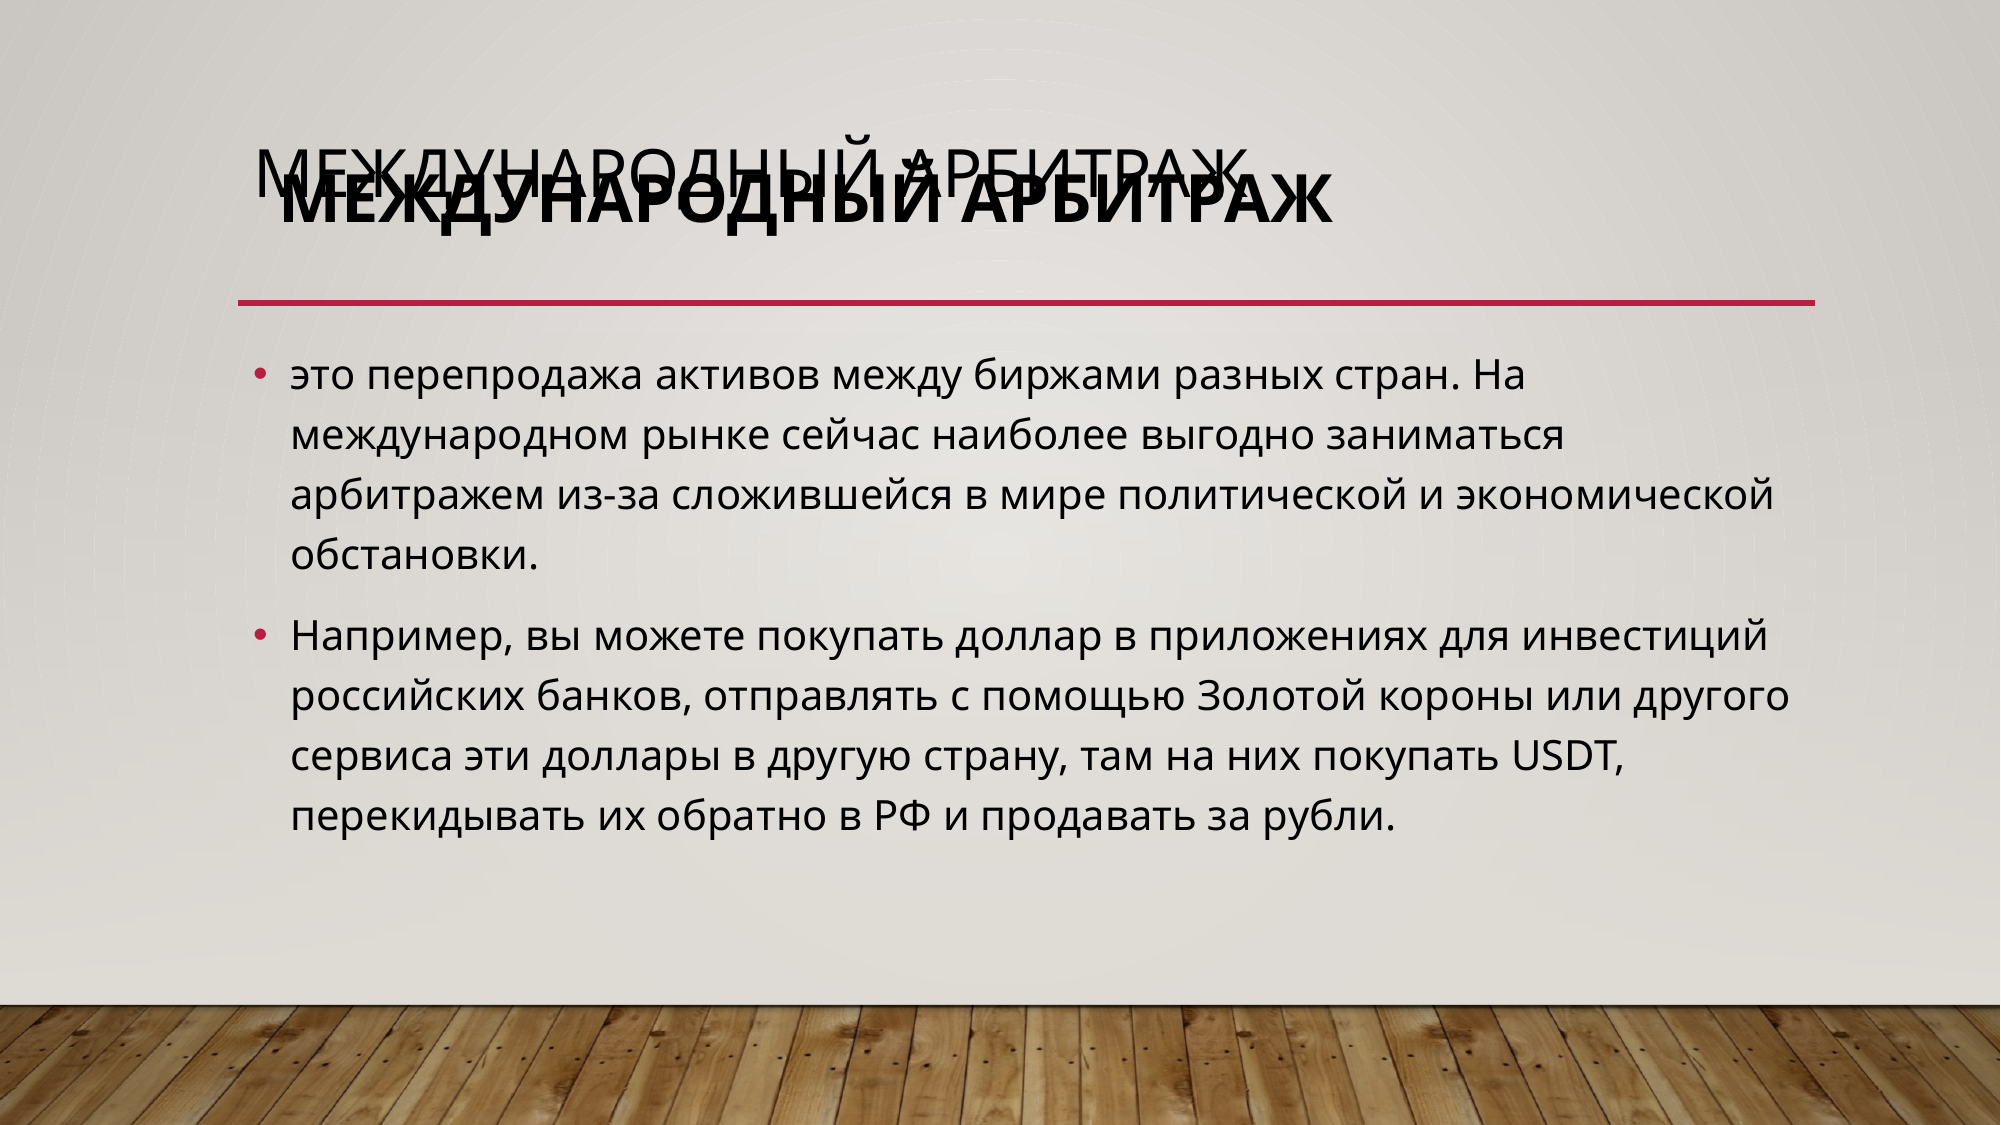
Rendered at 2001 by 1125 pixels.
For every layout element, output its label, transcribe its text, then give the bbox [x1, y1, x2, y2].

title Международный арбитраж [238, 131, 1814, 305]
text_box Международный арбитраж [263, 156, 1839, 330]
picture [0, 1005, 2000, 1125]
list это перепродажа активов между биржами разных стран. На международном рынке сейчас наиболее выгодно заниматься арбитражем из-за сложившейся в мире политической и экономической обстановки. Например, вы можете покупать доллар в приложениях для инвестиций российских банков, отправлять с помощью Золотой короны или другого сервиса эти доллары в другую страну, там на них покупать USDT, перекидывать их обратно в РФ и продавать за рубли. [238, 330, 1814, 897]
